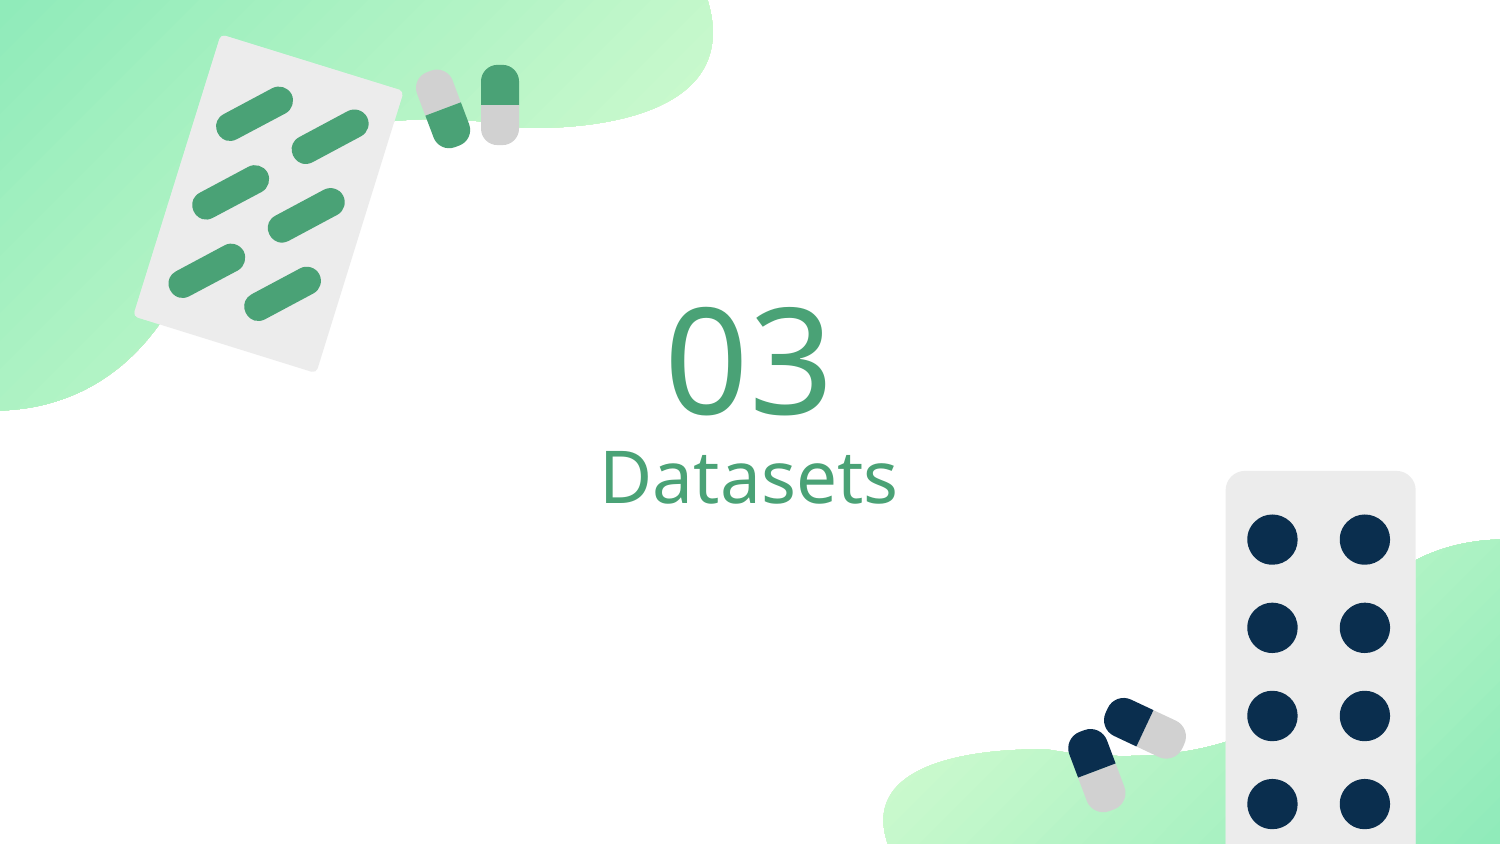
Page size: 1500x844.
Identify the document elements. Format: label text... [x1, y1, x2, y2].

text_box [1062, 723, 1131, 818]
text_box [480, 64, 520, 146]
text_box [171, 55, 366, 353]
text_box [1097, 691, 1192, 765]
title 03 [333, 251, 1166, 409]
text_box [410, 64, 476, 154]
title Datasets [333, 415, 1166, 517]
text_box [1225, 470, 1416, 844]
